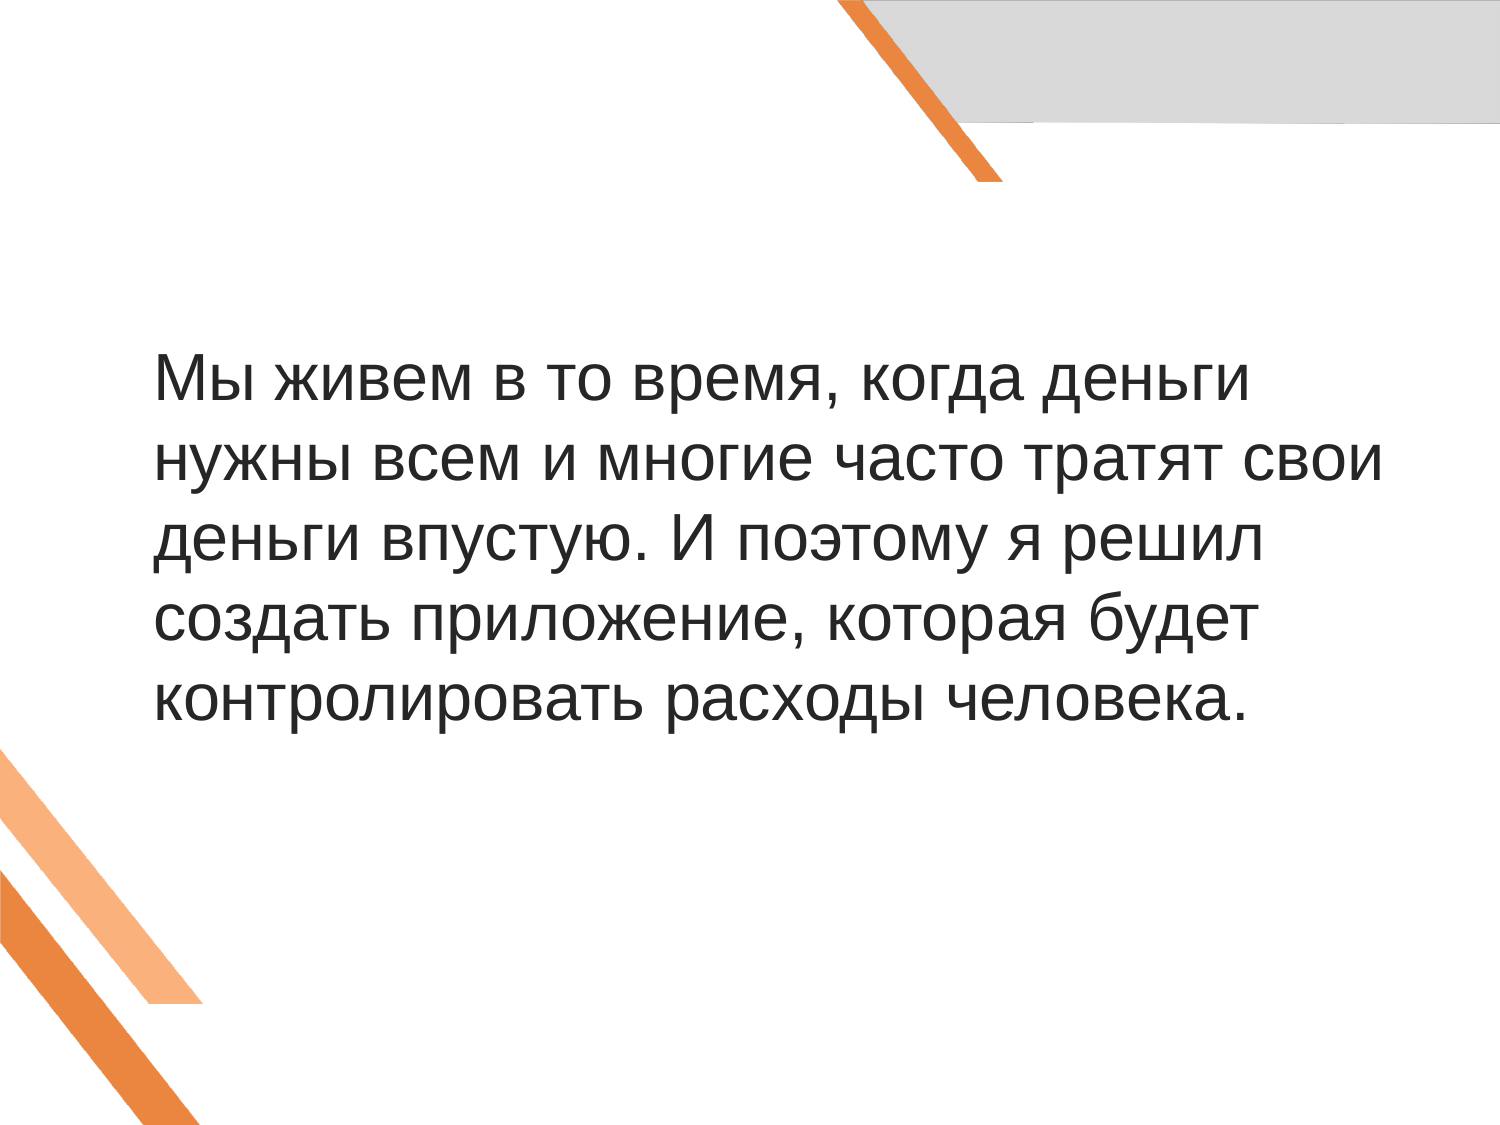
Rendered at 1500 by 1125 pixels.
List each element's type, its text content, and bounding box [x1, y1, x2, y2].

picture [837, 0, 1500, 182]
picture [0, 745, 203, 1125]
list Мы живем в то время, когда деньги нужны всем и многие часто тратят свои деньги впустую. И поэтому я решил создать приложение, которая будет контролировать расходы человека. [64, 326, 1436, 870]
